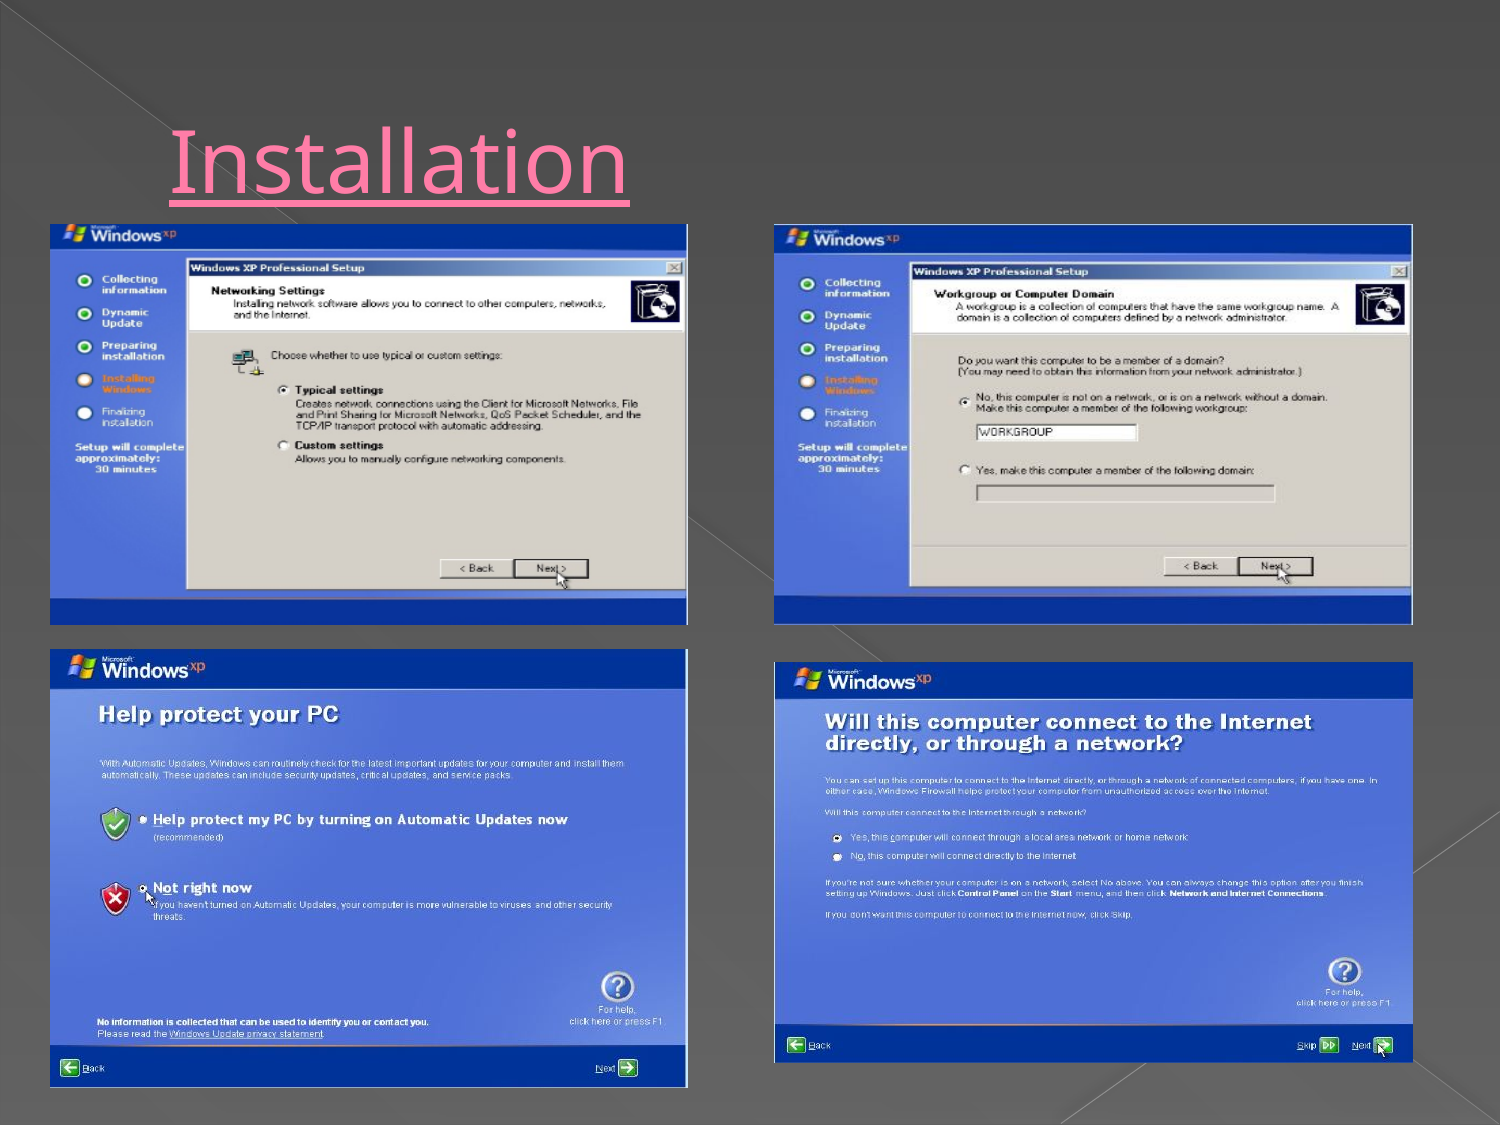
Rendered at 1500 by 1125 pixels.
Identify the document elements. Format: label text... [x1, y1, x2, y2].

picture [774, 662, 1413, 1063]
picture [49, 649, 688, 1088]
title Installation [75, 43, 1425, 274]
picture [49, 224, 688, 626]
picture [774, 224, 1413, 626]
